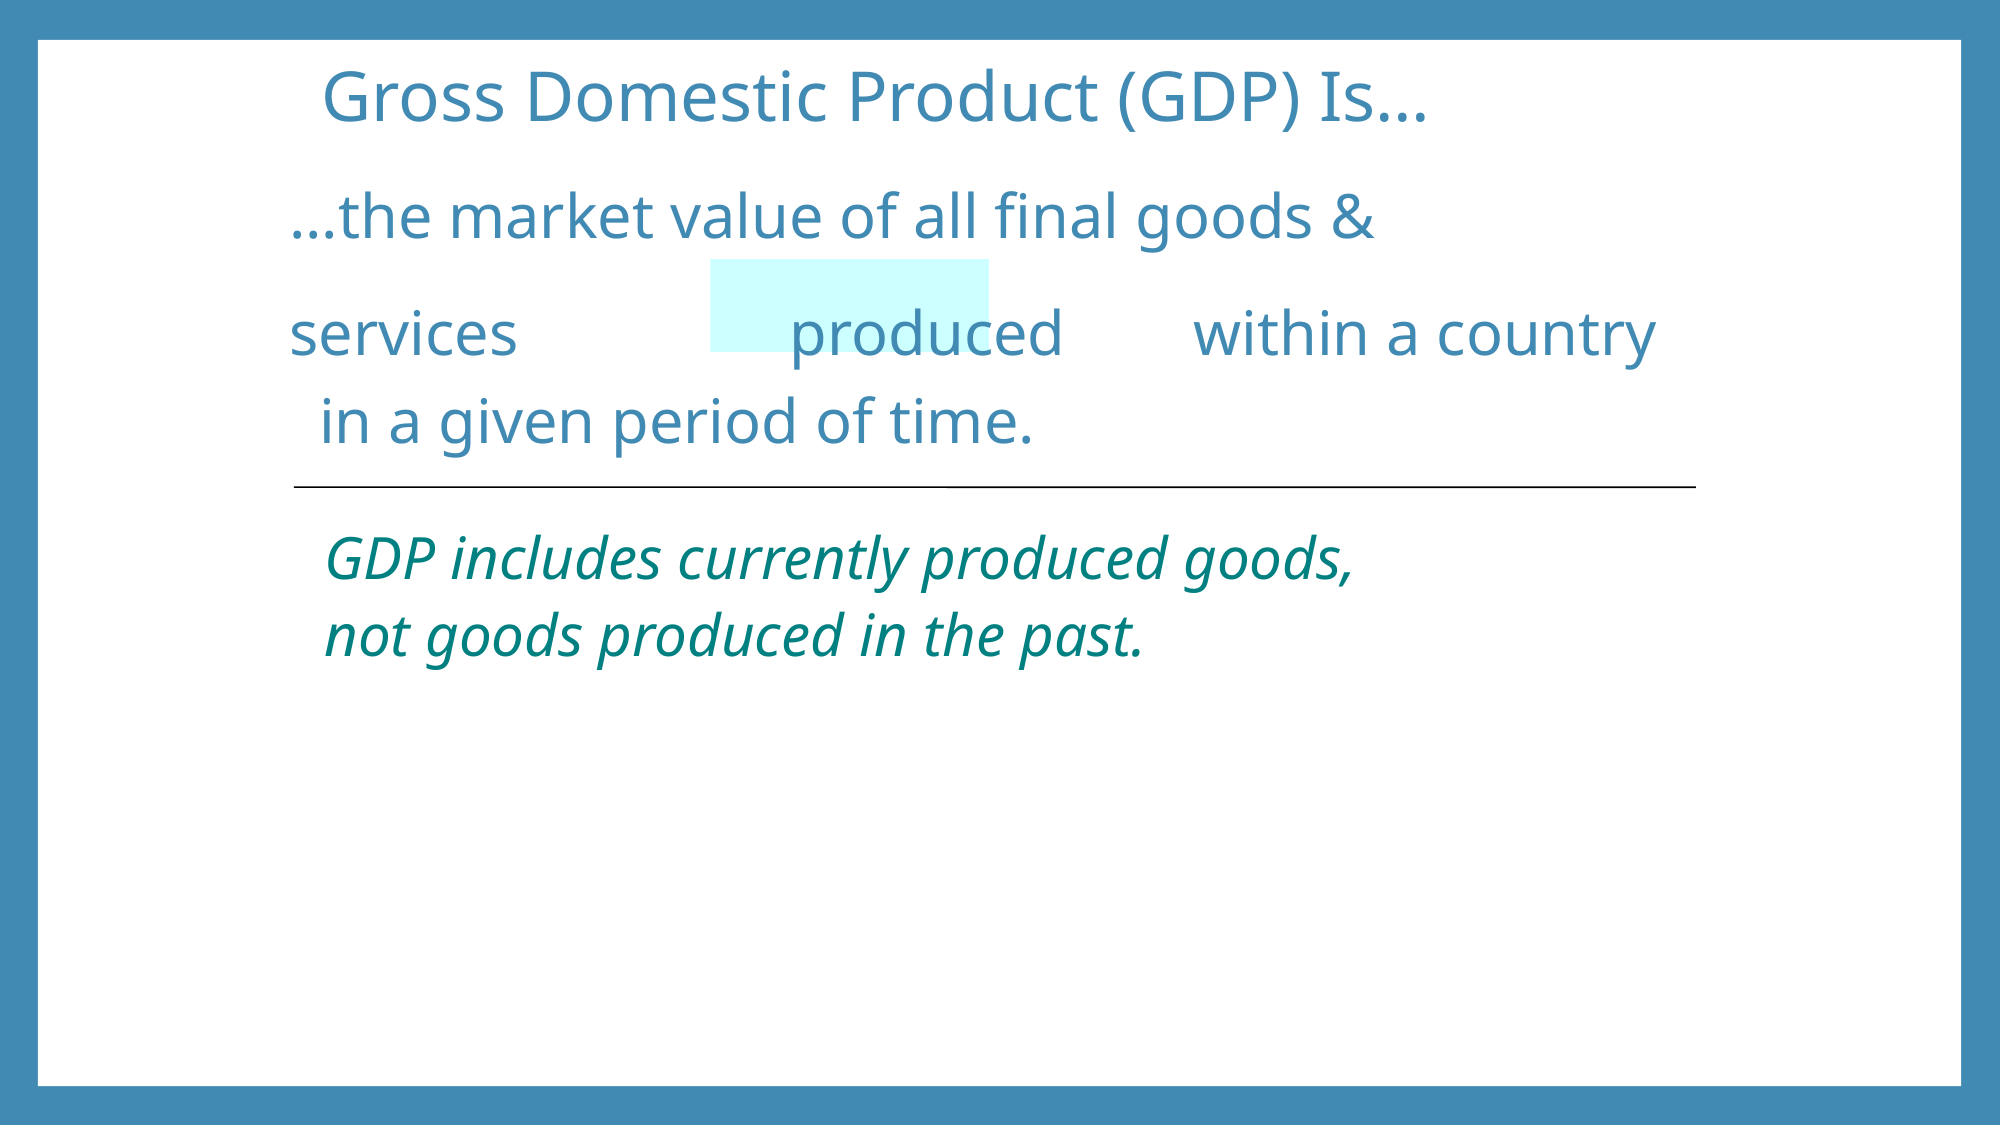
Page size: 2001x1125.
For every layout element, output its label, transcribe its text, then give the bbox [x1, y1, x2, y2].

text_box GDP includes currently produced goods, not goods produced in the past. [309, 507, 1683, 690]
list …the market value of all final goods & services produced within a country in a given period of time. [267, 155, 1736, 464]
title Gross Domestic Product (GDP) Is… [306, 53, 1686, 144]
